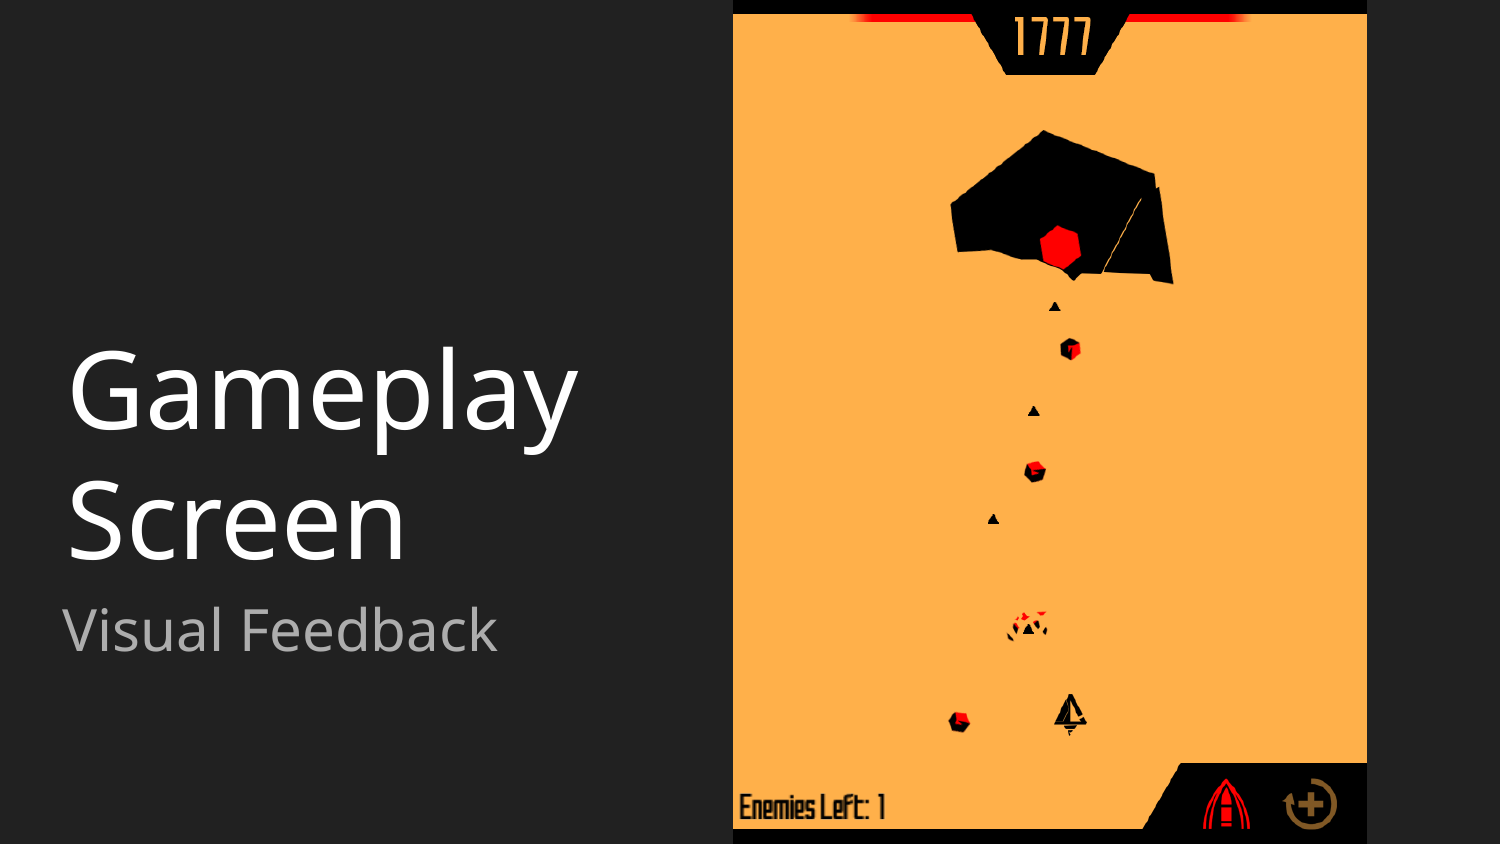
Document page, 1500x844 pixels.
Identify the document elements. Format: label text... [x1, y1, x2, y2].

picture [730, 0, 1367, 844]
subtitle Visual Feedback [47, 577, 587, 708]
text_box Gameplay Screen [51, 305, 671, 476]
